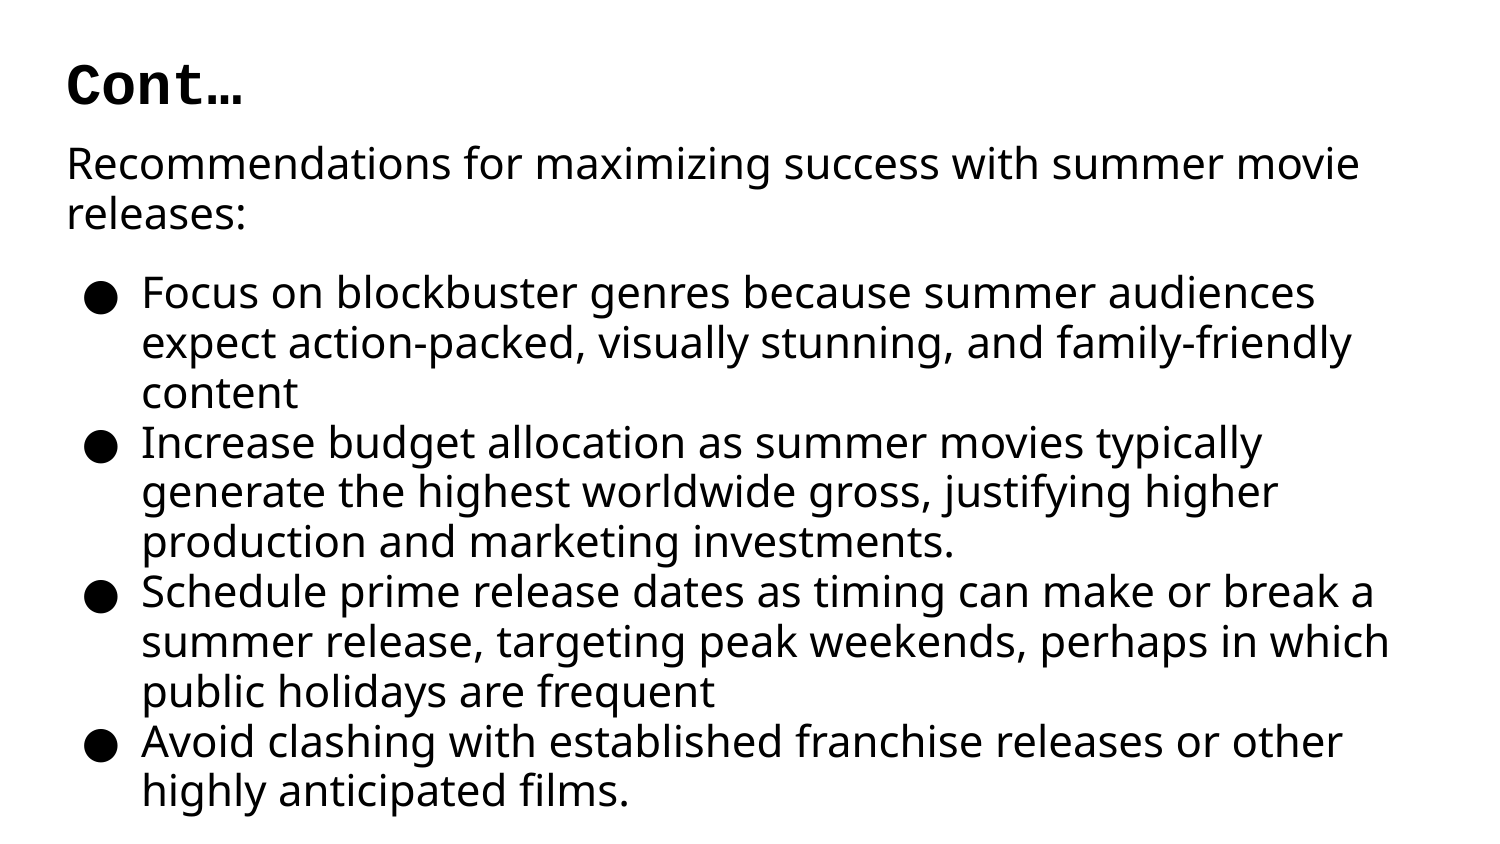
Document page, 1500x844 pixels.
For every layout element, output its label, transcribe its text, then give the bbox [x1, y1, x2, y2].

title Cont… [51, 30, 1449, 124]
list Recommendations for maximizing success with summer movie releases: Focus on blockbuster genres because summer audiences expect action-packed, visually stunning, and family-friendly content Increase budget allocation as summer movies typically generate the highest worldwide gross, justifying higher production and marketing investments. Schedule prime release dates as timing can make or break a summer release, targeting peak weekends, perhaps in which public holidays are frequent Avoid clashing with established franchise releases or other highly anticipated films. [51, 124, 1449, 831]
